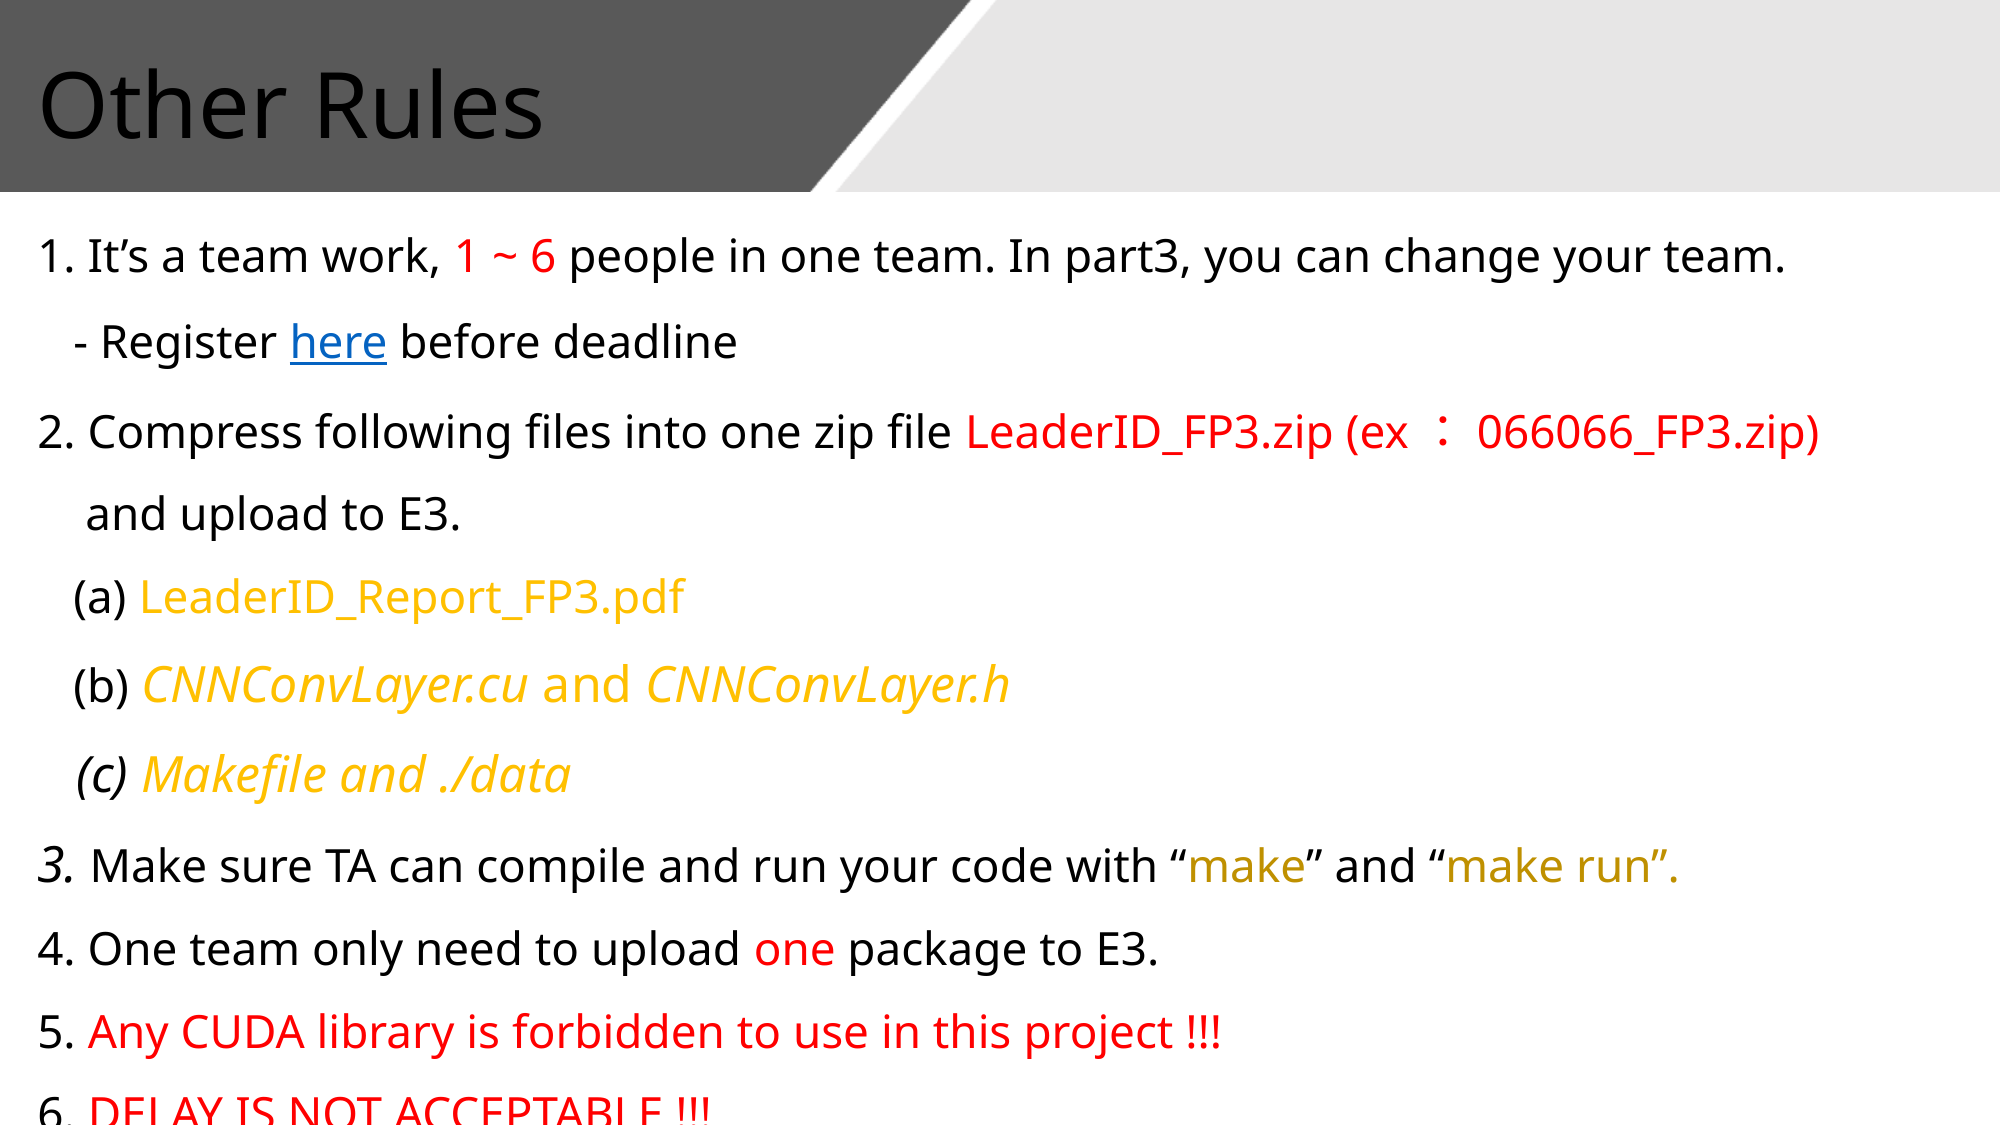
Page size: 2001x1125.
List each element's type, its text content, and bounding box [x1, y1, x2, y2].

text_box 1. It’s a team work, 1 ~ 6 people in one team. In part3, you can change your team. - Register here before deadline 2. Compress following files into one zip file LeaderID_FP3.zip (ex：066066_FP3.zip) and upload to E3. (a) LeaderID_Report_FP3.pdf (b) CNNConvLayer.cu and CNNConvLayer.h (c) Makefile and ./data 3. Make sure TA can compile and run your code with “make” and “make run”. 4. One team only need to upload one package to E3. 5. Any CUDA library is forbidden to use in this project !!! 6. DELAY IS NOT ACCEPTABLE !!! [22, 192, 1981, 1125]
picture [0, 0, 2000, 192]
